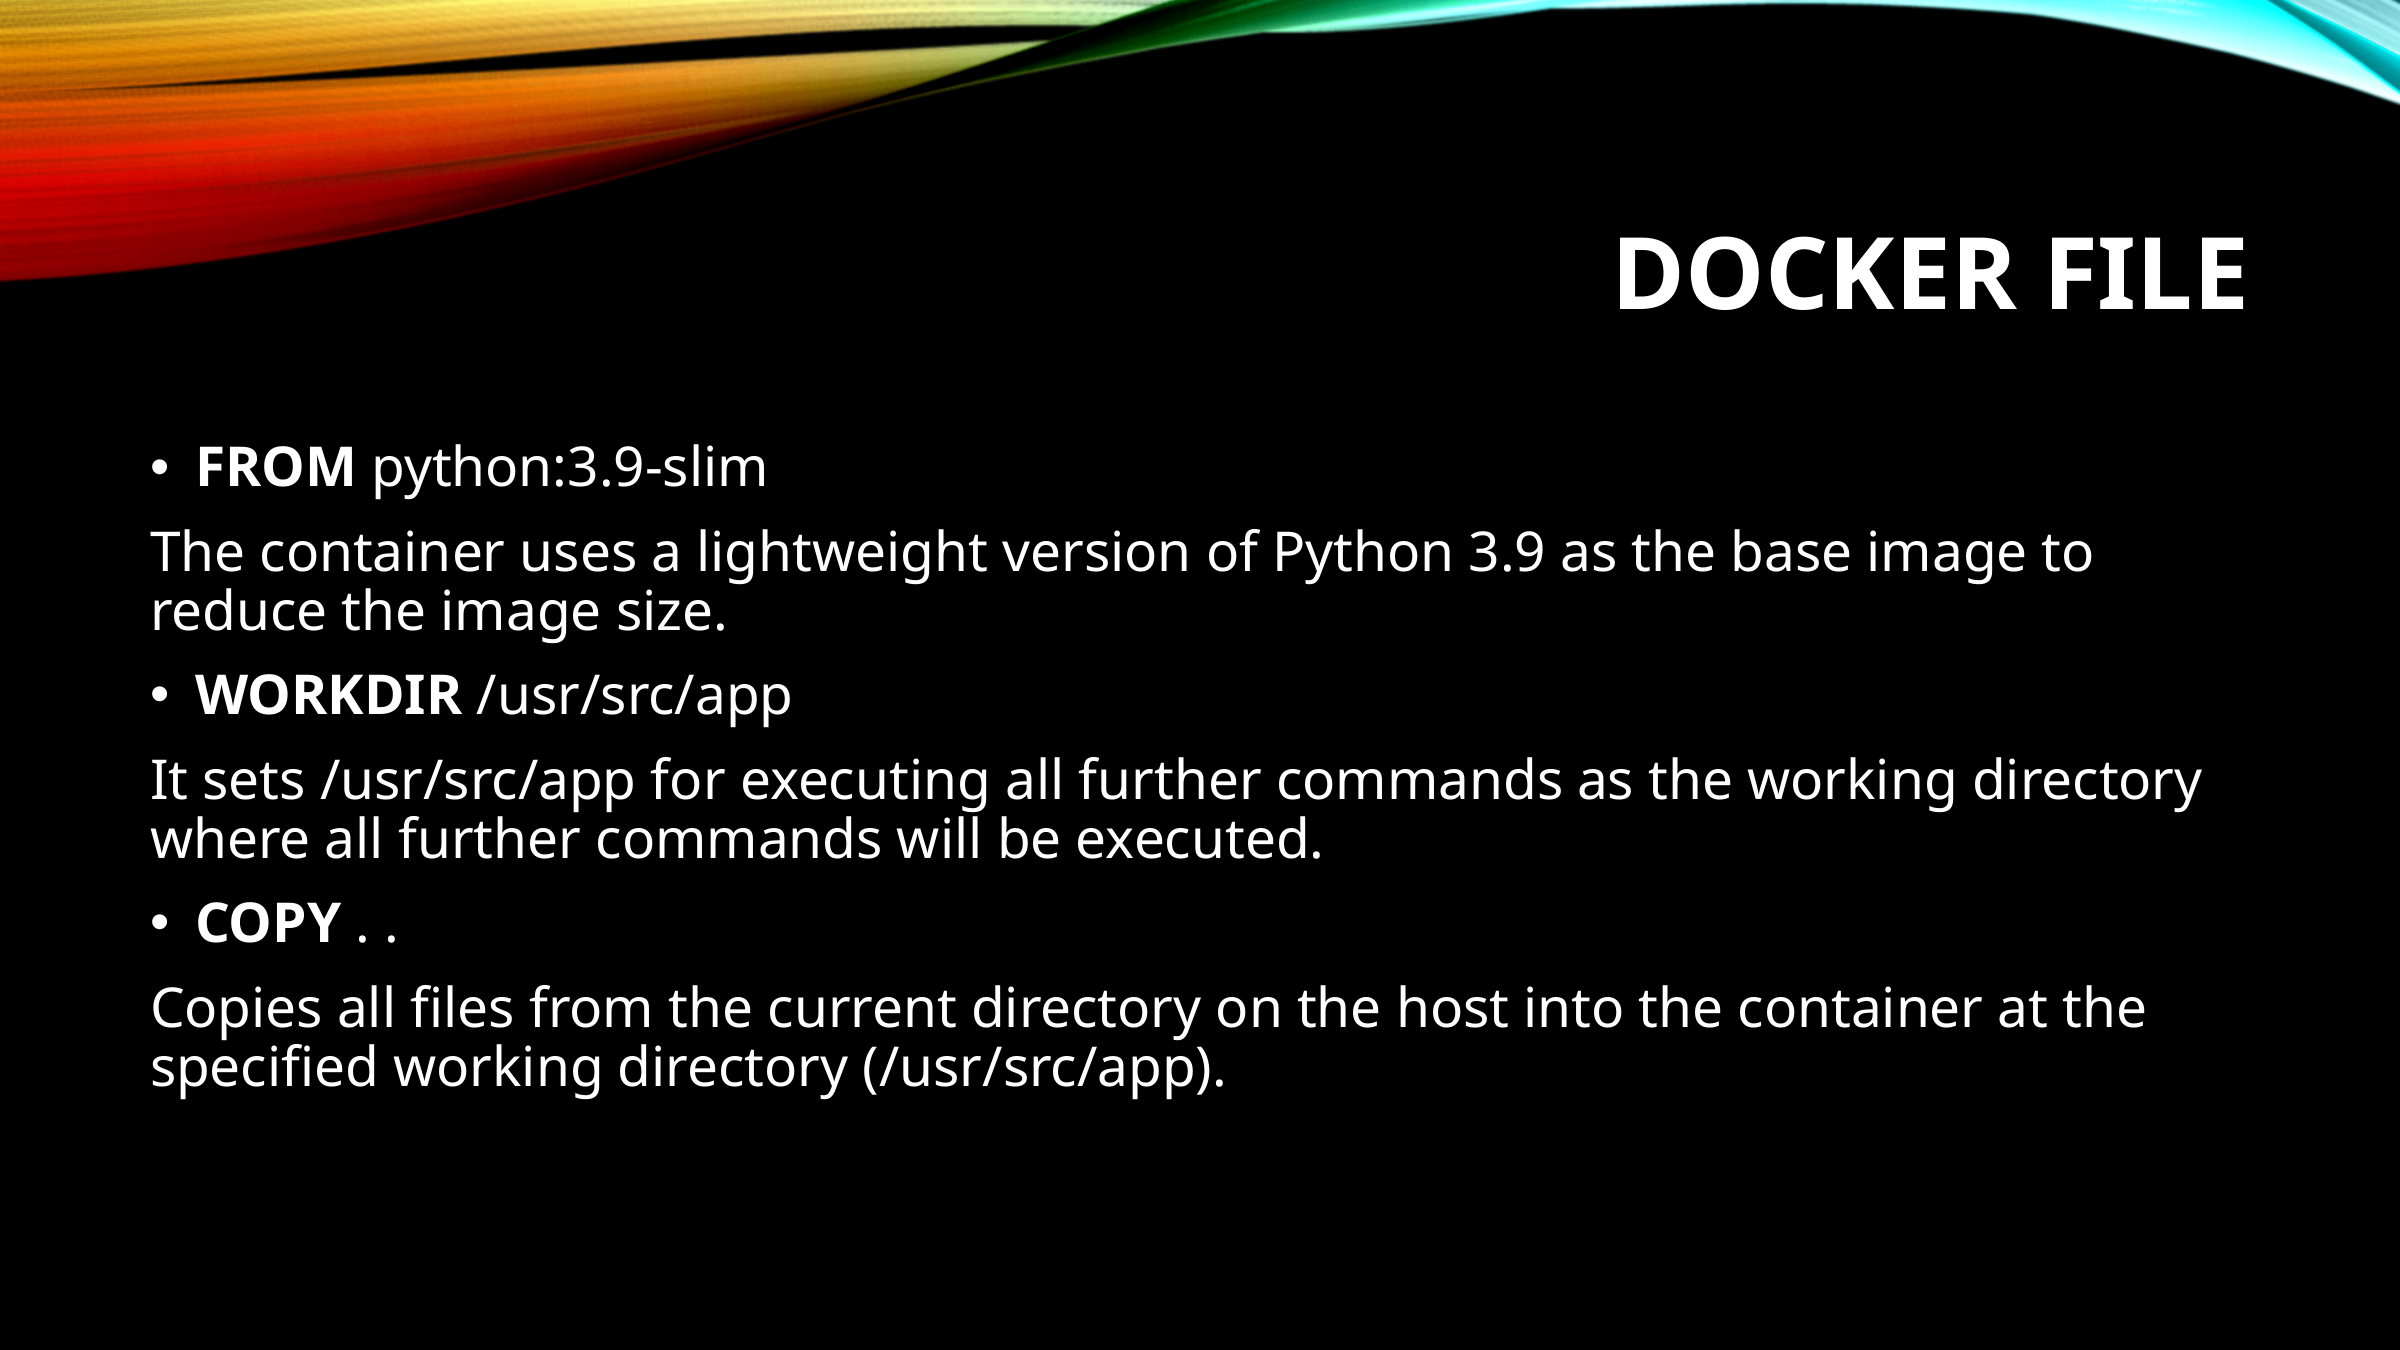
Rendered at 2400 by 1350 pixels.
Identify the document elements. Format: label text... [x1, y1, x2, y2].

picture [0, 0, 2400, 284]
title Docker File [570, 150, 2265, 405]
list FROM python:3.9-slim The container uses a lightweight version of Python 3.9 as the base image to reduce the image size. WORKDIR /usr/src/app It sets /usr/src/app for executing all further commands as the working directory where all further commands will be executed. COPY . . Copies all files from the current directory on the host into the container at the specified working directory (/usr/src/app). [135, 431, 2265, 1225]
